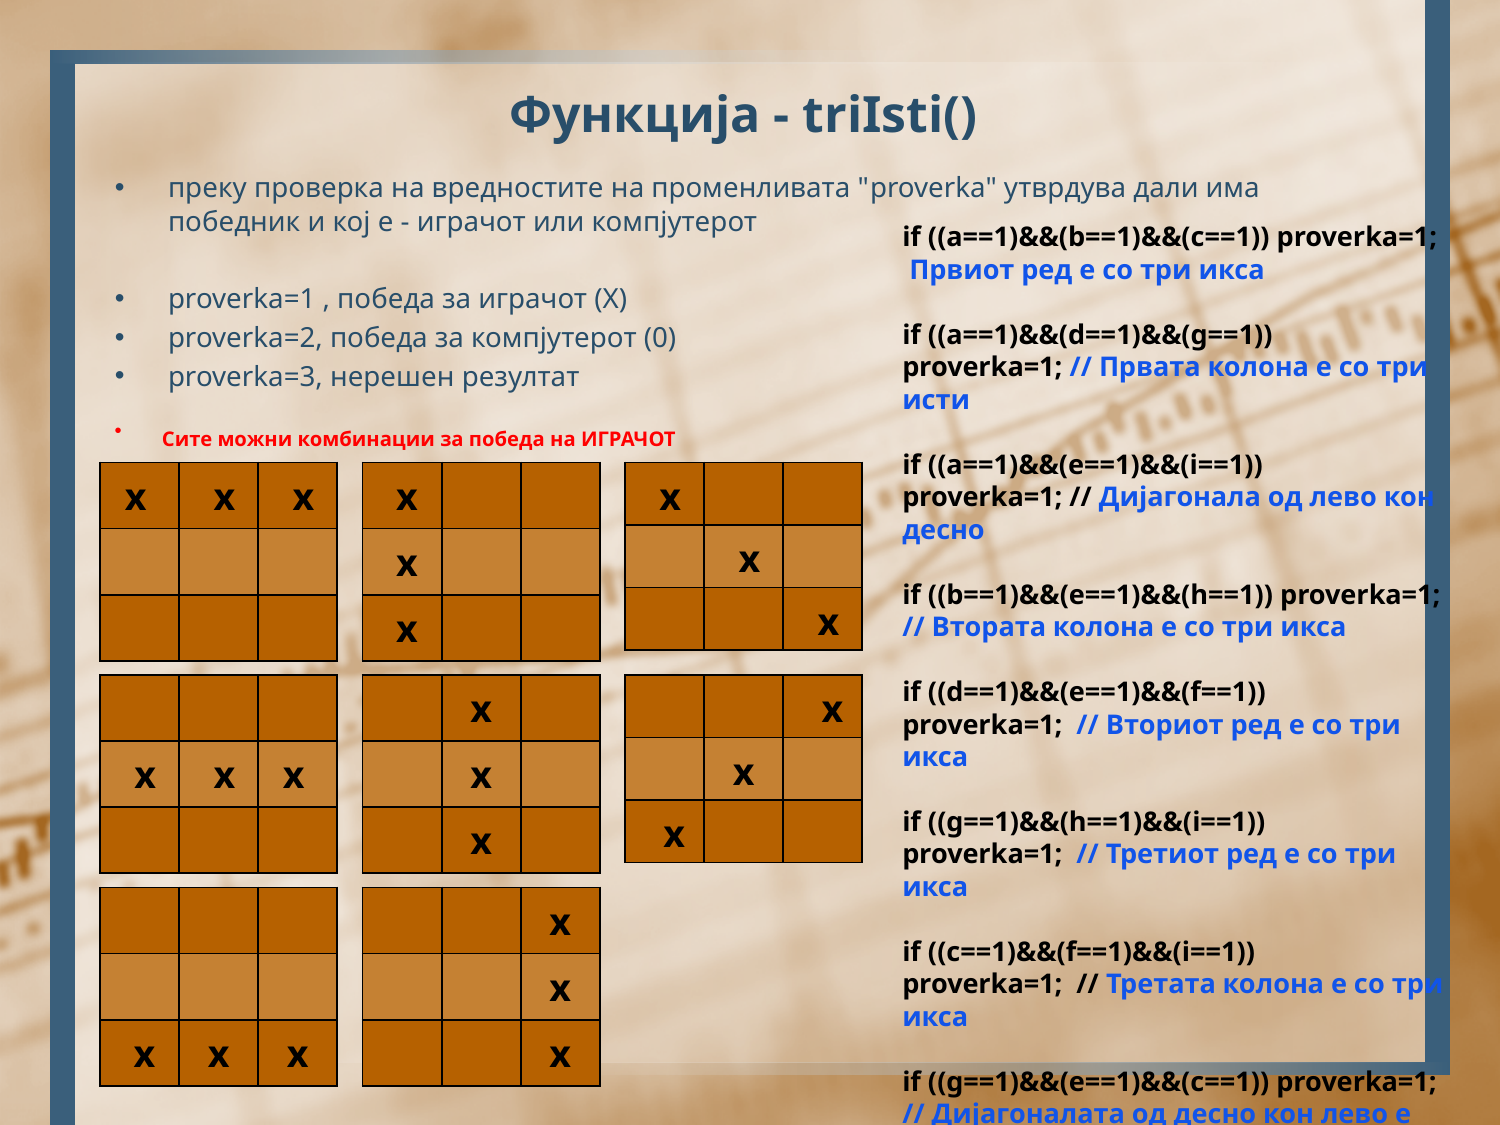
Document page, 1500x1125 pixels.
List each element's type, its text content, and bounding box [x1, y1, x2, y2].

table_cell x [626, 801, 703, 862]
list преку проверка на вредностите на променливата "proverka" утврдува дали има победник и кој е - играчот или компјутерот proverka=1 , победа за играчот (X) proverka=2, победа за компјутерот (0) proverka=3, нерешен резултат [99, 162, 1350, 399]
table_cell [180, 596, 257, 660]
table_cell [259, 954, 336, 1019]
table_cell [180, 954, 257, 1019]
table_cell [522, 808, 599, 872]
table_cell [522, 596, 599, 660]
table_header x [101, 463, 178, 528]
title Функција - triIsti() [87, 75, 1413, 150]
table_header x [180, 463, 257, 528]
table_cell x [705, 526, 782, 587]
table_cell [259, 808, 336, 872]
table_cell x [363, 529, 441, 594]
table_cell [259, 529, 336, 594]
table_header [522, 463, 599, 528]
table_cell [626, 738, 703, 799]
table_cell x [101, 742, 178, 806]
table_header [784, 463, 861, 524]
table_cell x [522, 954, 599, 1019]
table_header [522, 676, 599, 740]
table_header [180, 676, 257, 740]
table_cell x [443, 808, 520, 872]
table_cell [784, 738, 861, 799]
table_cell [101, 529, 178, 594]
table_cell [443, 954, 520, 1019]
table_cell [784, 526, 861, 587]
table_cell [705, 588, 782, 649]
table_cell x [363, 596, 441, 660]
table_cell x [180, 1021, 257, 1085]
table_header x [626, 463, 703, 524]
table_cell [784, 801, 861, 862]
table_header [443, 463, 520, 528]
table_header [626, 676, 703, 737]
table_cell [363, 742, 441, 806]
table_header x [259, 463, 336, 528]
table_cell [522, 742, 599, 806]
table_cell [443, 1021, 520, 1085]
table_cell [363, 808, 441, 872]
table_cell [626, 588, 703, 649]
table_cell [443, 529, 520, 594]
table_cell [180, 529, 257, 594]
table_header [363, 888, 441, 953]
table_cell x [784, 588, 861, 649]
table_header [363, 676, 441, 740]
table_cell [705, 801, 782, 862]
table_cell x [522, 1021, 599, 1085]
table_header [443, 888, 520, 953]
table_cell x [259, 742, 336, 806]
text_box Сите можни комбинации за победа на ИГРАЧОТ [99, 399, 887, 463]
table_cell [259, 596, 336, 660]
table_header [705, 463, 782, 524]
table_cell [101, 808, 178, 872]
table_header x [522, 888, 599, 953]
table_header [259, 888, 336, 953]
table_cell x [180, 742, 257, 806]
table_cell [363, 954, 441, 1019]
table_cell [180, 808, 257, 872]
table_cell [101, 596, 178, 660]
table_cell x [101, 1021, 178, 1085]
table_cell [443, 596, 520, 660]
table_header [180, 888, 257, 953]
table_cell [522, 529, 599, 594]
table_header x [784, 676, 861, 737]
table_cell [363, 1021, 441, 1085]
table_cell x [259, 1021, 336, 1085]
table_header [101, 676, 178, 740]
table_cell [626, 526, 703, 587]
table_header [101, 888, 178, 953]
table_header x [363, 463, 441, 528]
table_cell x [443, 742, 520, 806]
table_cell x [705, 738, 782, 799]
table_header x [443, 676, 520, 740]
table_header [259, 676, 336, 740]
table_header [705, 676, 782, 737]
table_cell [101, 954, 178, 1019]
text_box if ((a==1)&&(b==1)&&(c==1)) proverka=1; Првиот ред е со три икса if ((a==1)&&(d==1)&&(g==1)) proverka=1; // Првата колона е со три исти if ((a==1)&&(e==1)&&(i==1)) proverka=1; // Дијагонала од лево кон десно if ((b==1)&&(e==1)&&(h==1)) proverka=1; // Втората колона е со три икса if ((d==1)&&(e==1)&&(f==1)) proverka=1; // Вториот ред е со три икса if ((g==1)&&(h==1)&&(i==1)) proverka=1; // Третиот ред е со три икса if ((c==1)&&(f==1)&&(i==1)) proverka=1; // Третата колона е со три икса if ((g==1)&&(e==1)&&(c==1)) proverka=1; // Дијагоналата од десно кон лево е со три икса [887, 212, 1463, 1125]
